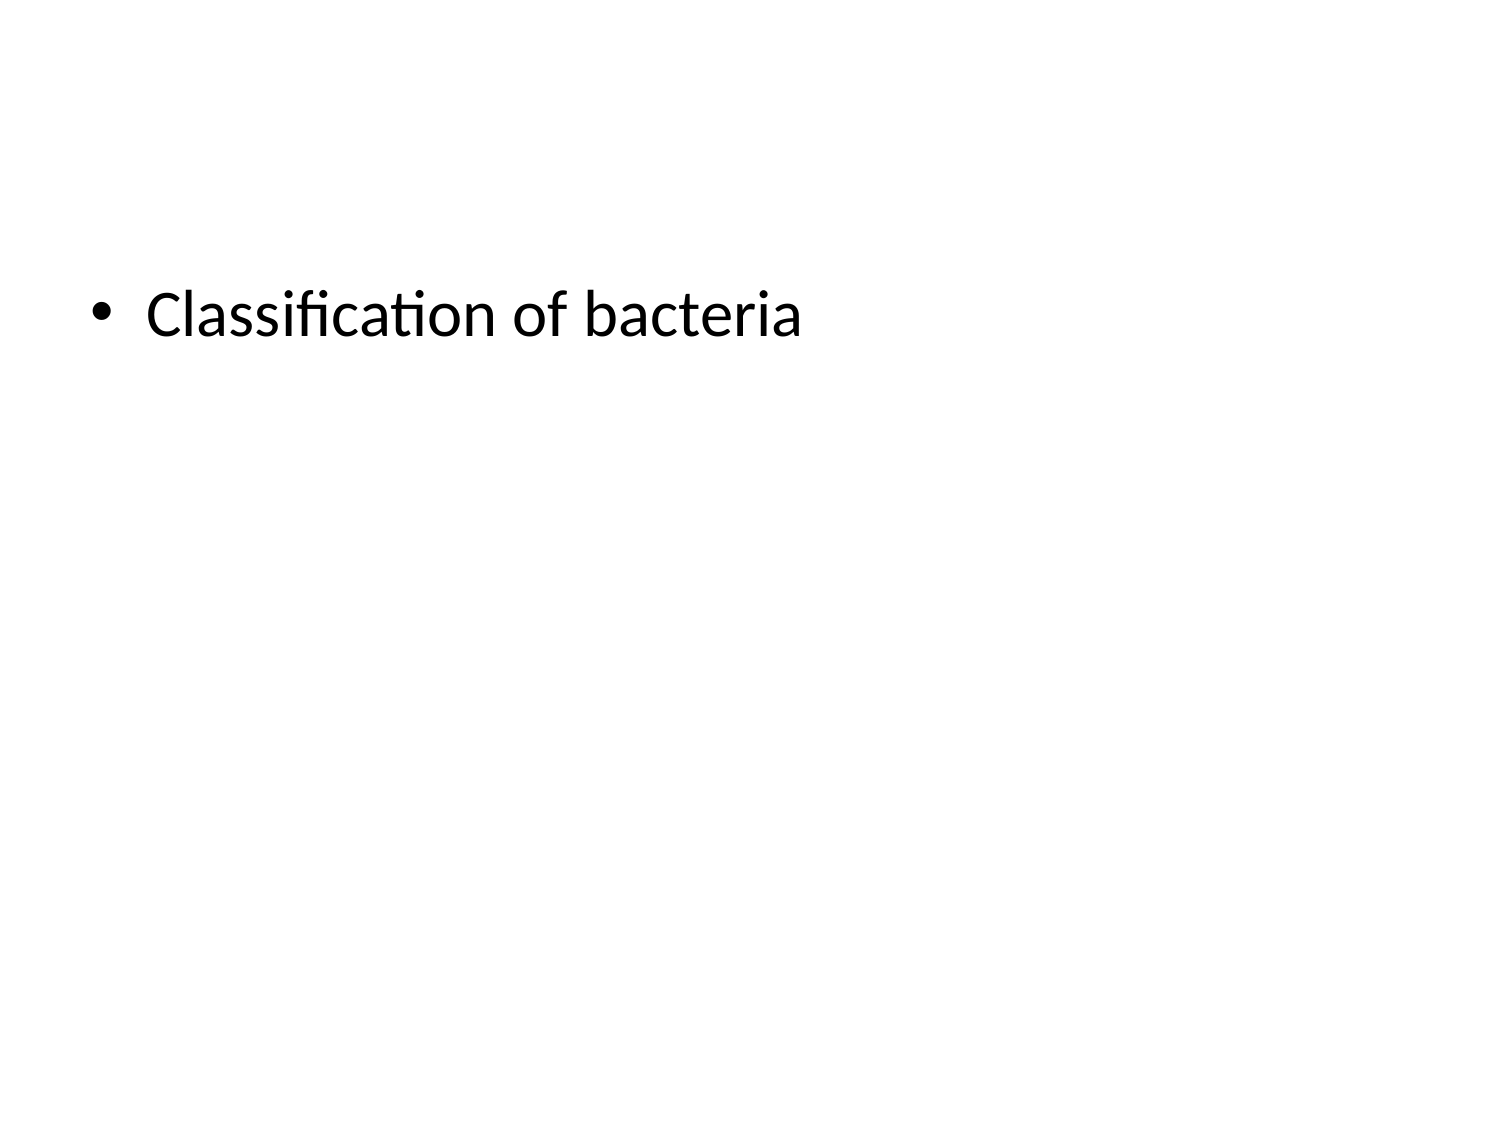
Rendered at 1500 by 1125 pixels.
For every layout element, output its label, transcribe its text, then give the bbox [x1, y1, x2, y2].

list Classification of bacteria [75, 262, 1425, 1005]
